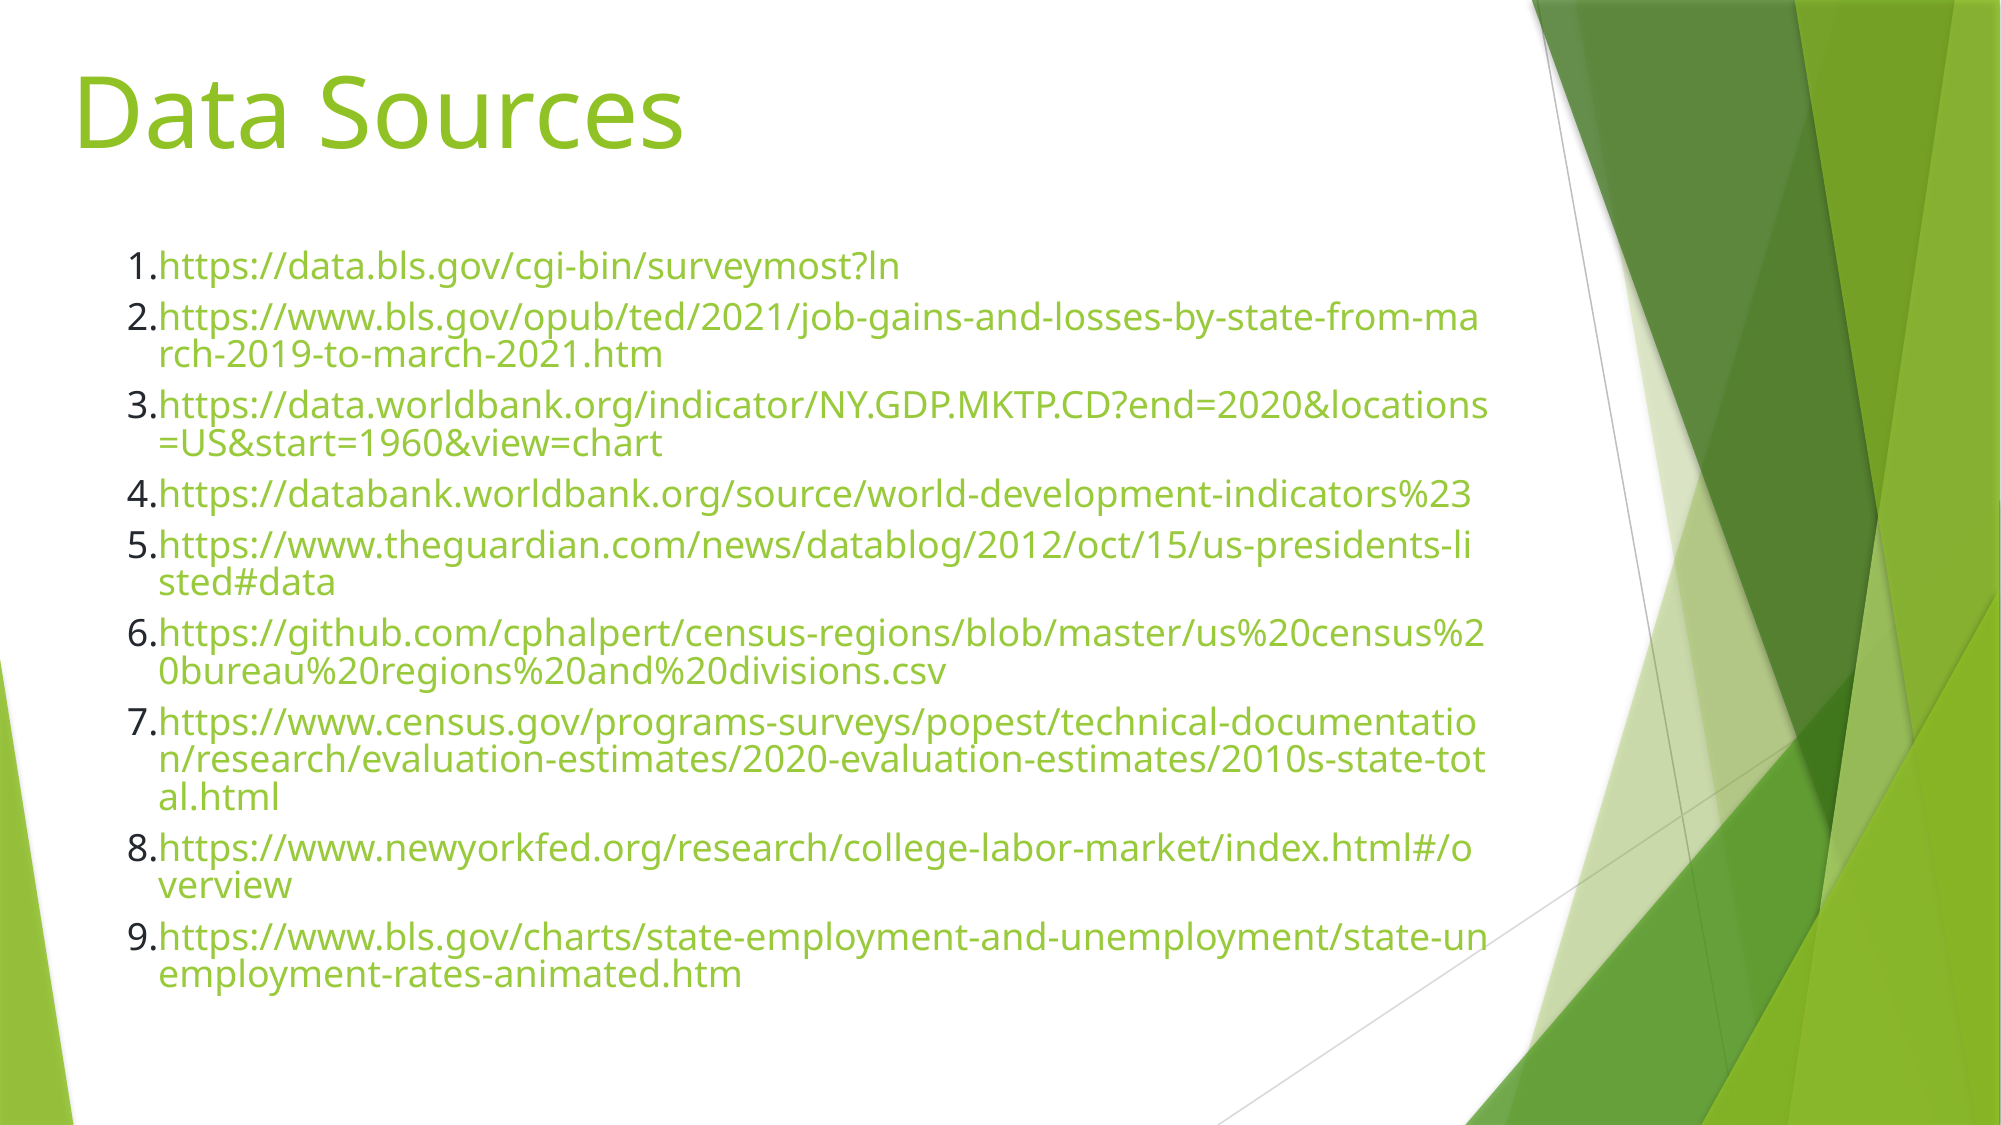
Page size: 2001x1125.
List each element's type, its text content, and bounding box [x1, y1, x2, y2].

text_box https://data.bls.gov/cgi-bin/surveymost?ln https://www.bls.gov/opub/ted/2021/job-gains-and-losses-by-state-from-march-2019-to-march-2021.htm https://data.worldbank.org/indicator/NY.GDP.MKTP.CD?end=2020&locations=US&start=1960&view=chart https://databank.worldbank.org/source/world-development-indicators%23 https://www.theguardian.com/news/datablog/2012/oct/15/us-presidents-listed#data https://github.com/cphalpert/census-regions/blob/master/us%20census%20bureau%20regions%20and%20divisions.csv https://www.census.gov/programs-surveys/popest/technical-documentation/research/evaluation-estimates/2020-evaluation-estimates/2010s-state-total.html https://www.newyorkfed.org/research/college-labor-market/index.html#/overview https://www.bls.gov/charts/state-employment-and-unemployment/state-unemployment-rates-animated.htm [112, 234, 1506, 754]
title Data Sources [0, 41, 966, 190]
